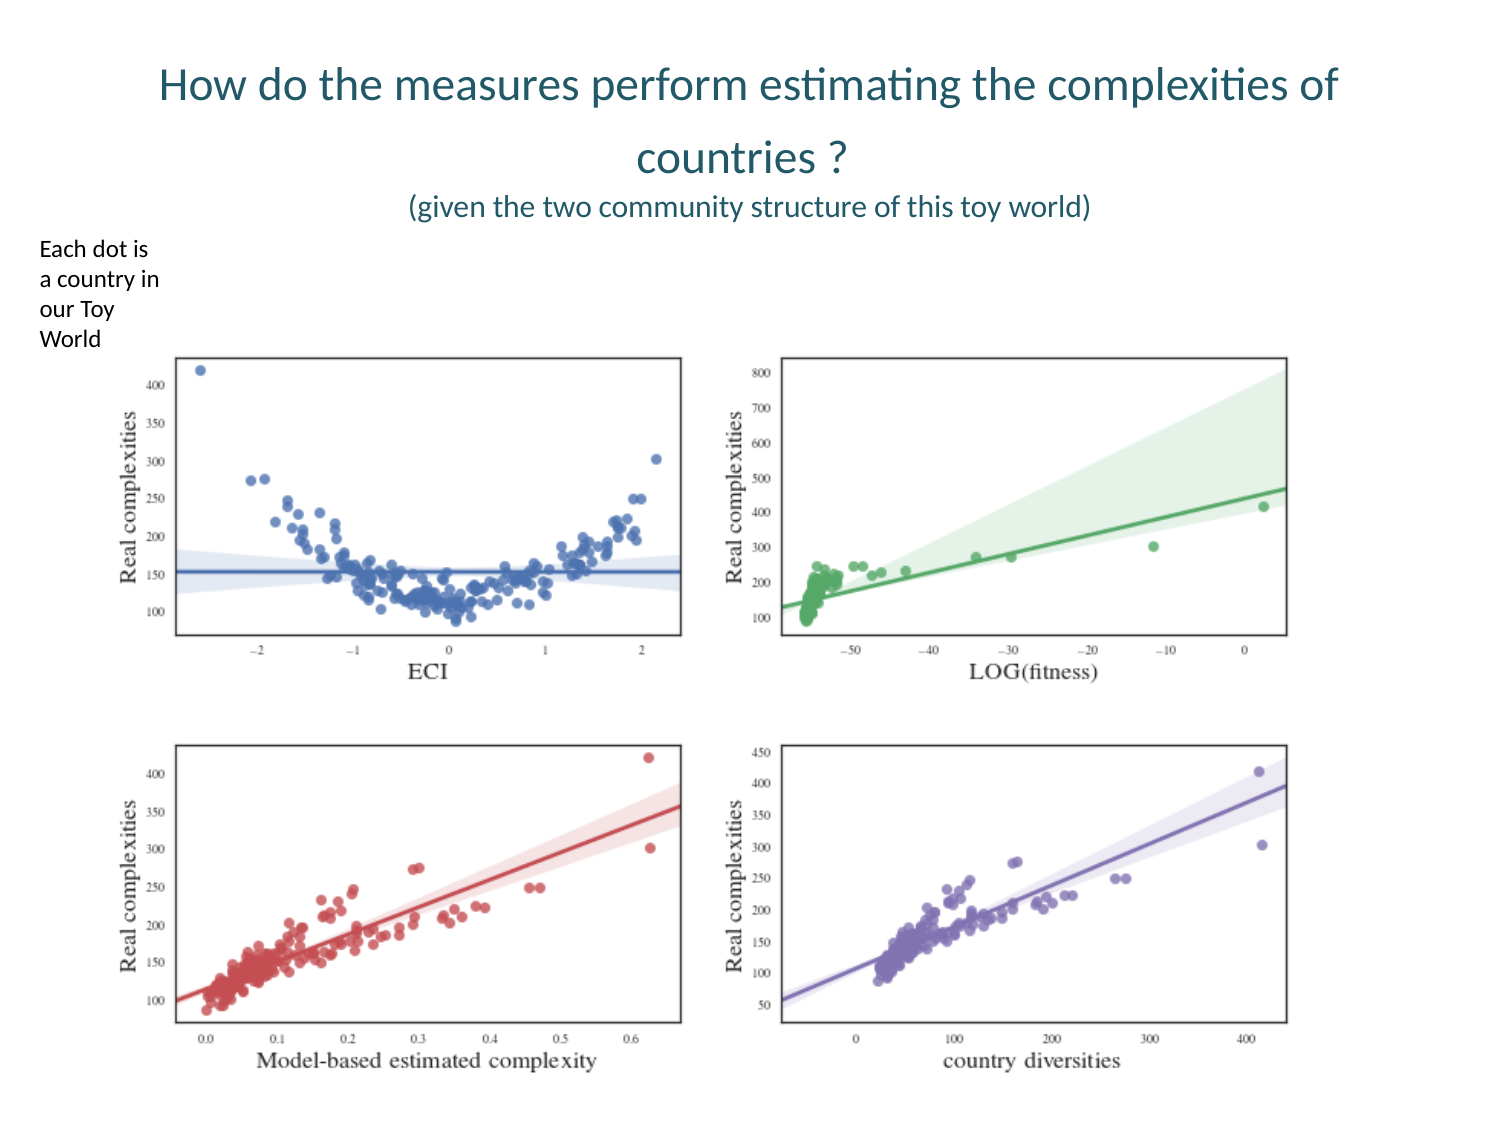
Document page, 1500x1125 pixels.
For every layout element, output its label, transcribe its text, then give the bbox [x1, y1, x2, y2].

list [99, 344, 1303, 1088]
title How do the measures perform estimating the complexities of countries ? (given the two community structure of this toy world) [75, 45, 1425, 233]
text_box Each dot is a country in our Toy World [24, 224, 175, 360]
